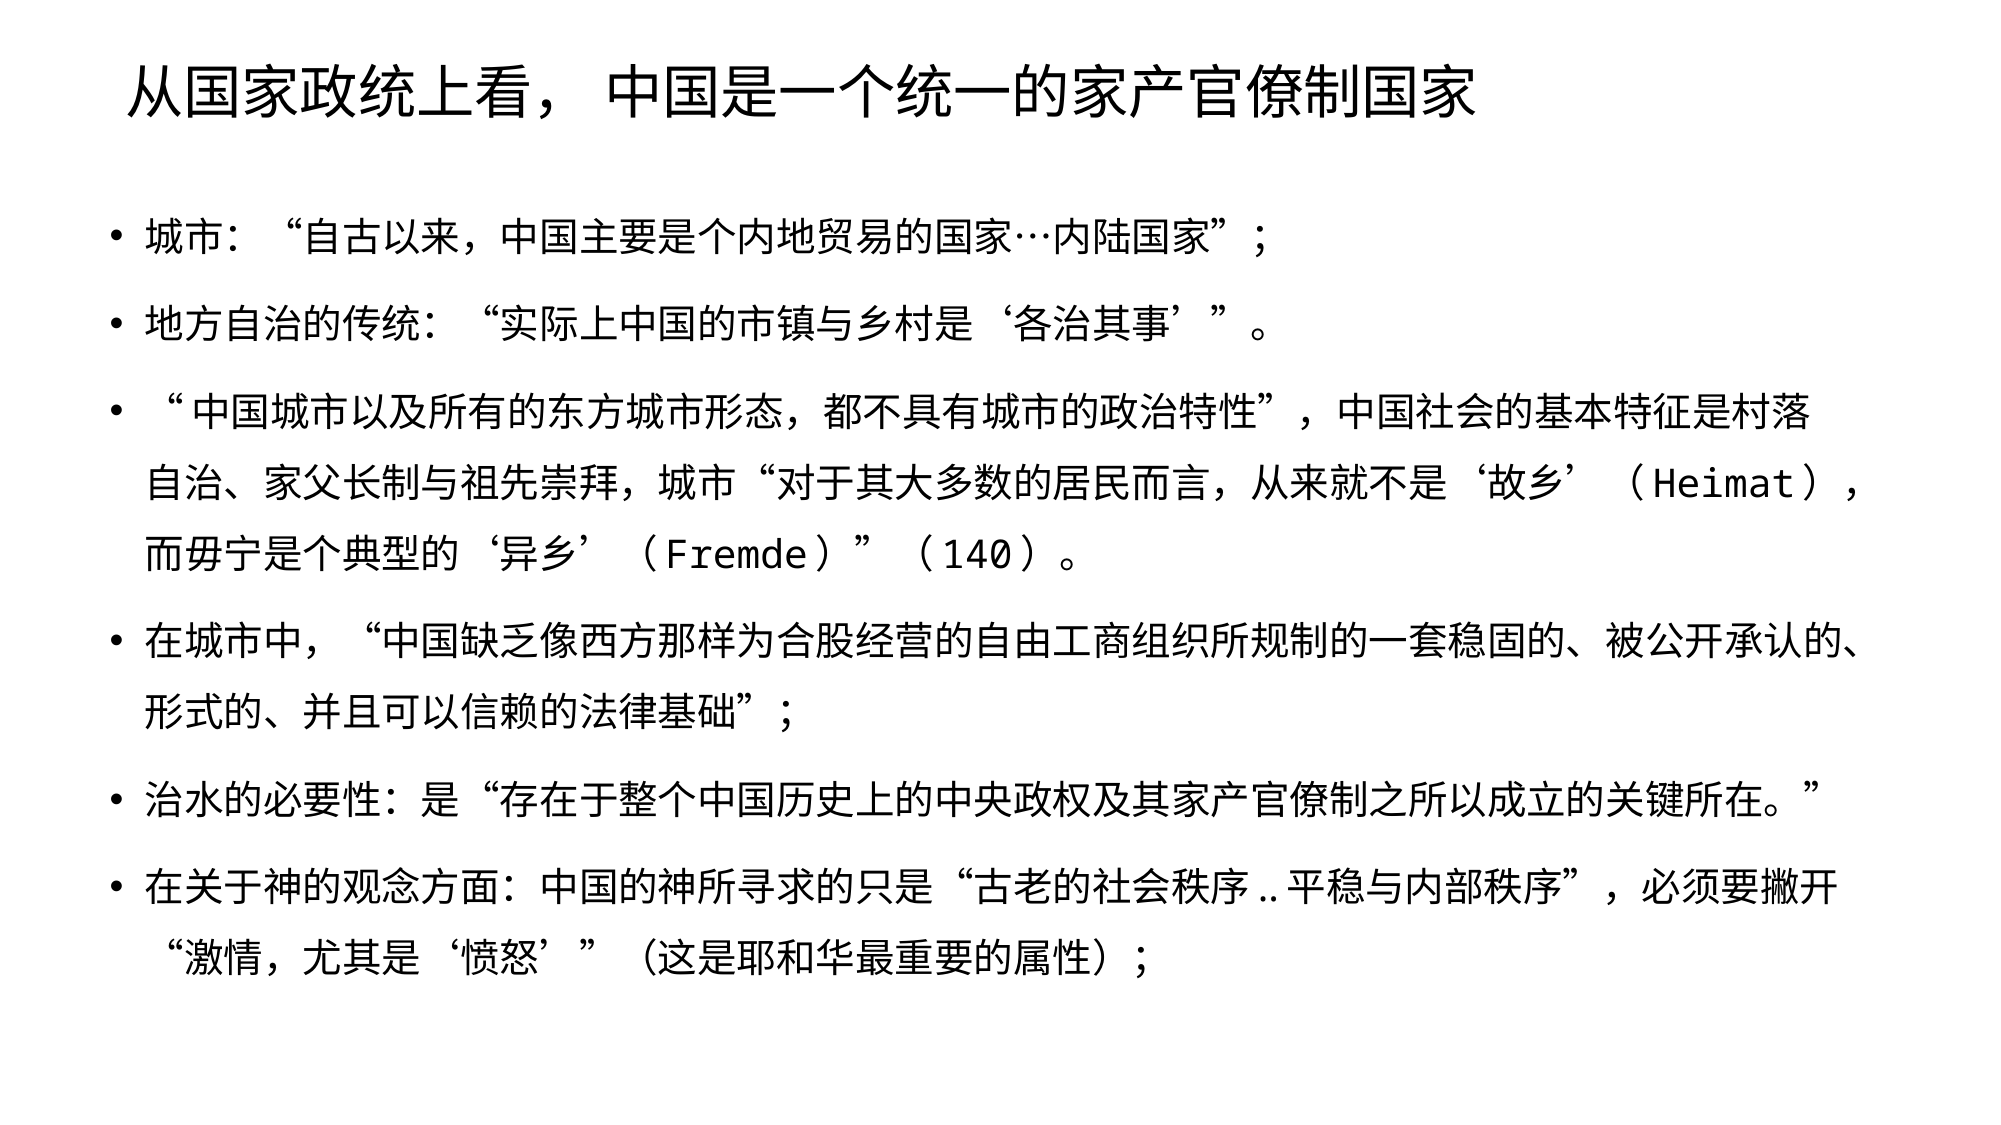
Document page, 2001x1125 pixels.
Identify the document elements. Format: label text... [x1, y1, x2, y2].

title 从国家政统上看， 中国是一个统一的家产官僚制国家 [110, 0, 1836, 180]
list 城市：“自古以来，中国主要是个内地贸易的国家…内陆国家”； 地方自治的传统：“实际上中国的市镇与乡村是‘各治其事’”。 “中国城市以及所有的东方城市形态，都不具有城市的政治特性”，中国社会的基本特征是村落自治、家父长制与祖先崇拜，城市“对于其大多数的居民而言，从来就不是‘故乡’（Heimat），而毋宁是个典型的‘异乡’（Fremde）”（140）。 在城市中，“中国缺乏像西方那样为合股经营的自由工商组织所规制的一套稳固的、被公开承认的、形式的、并且可以信赖的法律基础”； 治水的必要性：是“存在于整个中国历史上的中央政权及其家产官僚制之所以成立的关键所在。” 在关于神的观念方面：中国的神所寻求的只是“古老的社会秩序..平稳与内部秩序”，必须要撇开“激情，尤其是‘愤怒’”（这是耶和华最重要的属性）； [94, 180, 1863, 1064]
